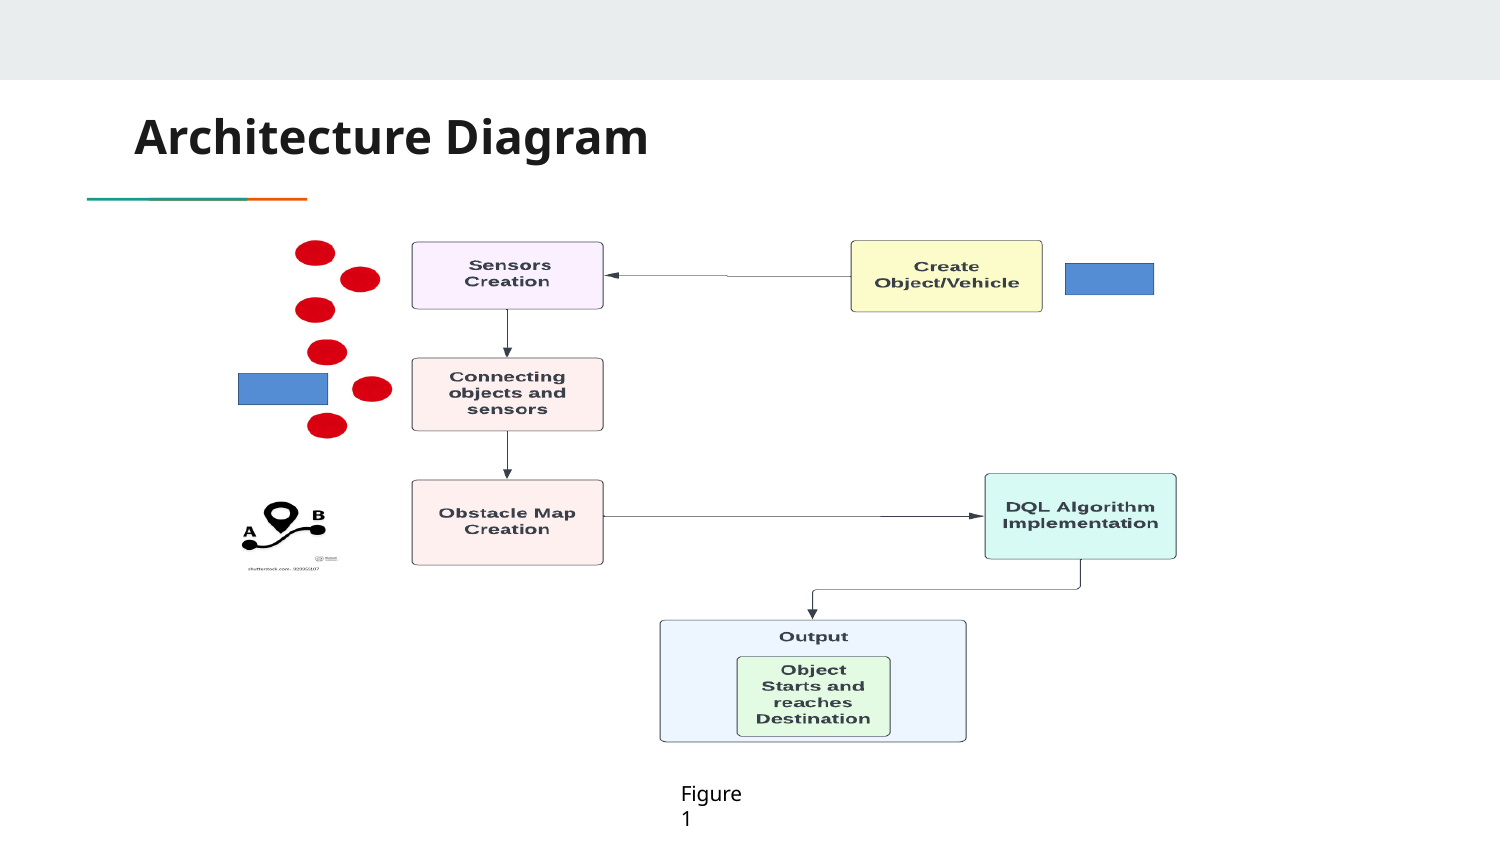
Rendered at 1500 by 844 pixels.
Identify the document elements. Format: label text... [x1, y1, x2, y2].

text_box Figure 1 [665, 774, 772, 844]
title Architecture Diagram [119, 91, 1381, 180]
picture [182, 215, 1214, 766]
